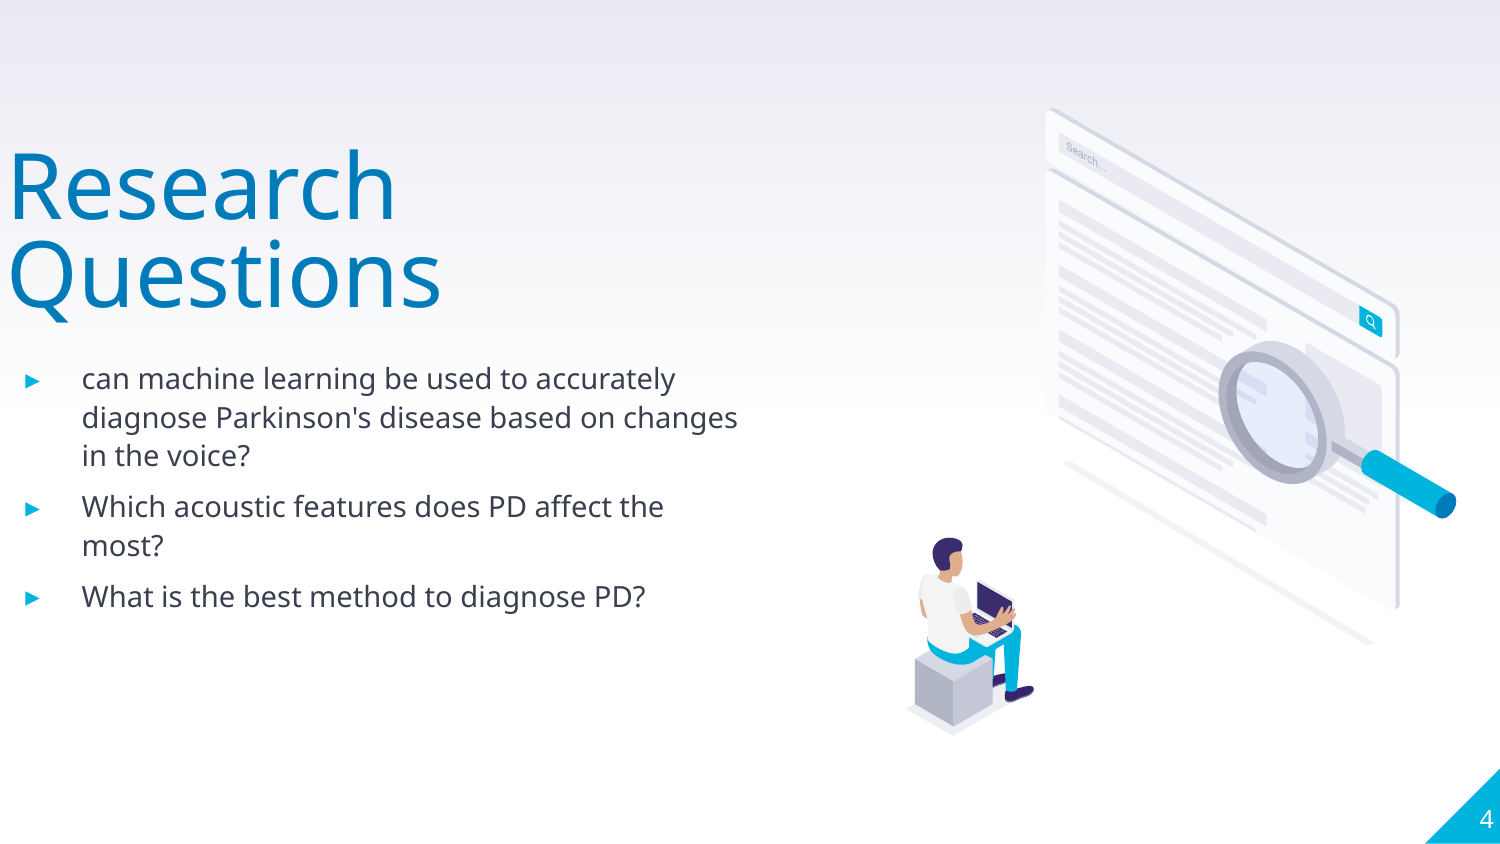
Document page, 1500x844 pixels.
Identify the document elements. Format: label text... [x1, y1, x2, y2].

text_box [905, 107, 1457, 737]
title Research Questions [6, 207, 856, 326]
subtitle can machine learning be used to accurately diagnose Parkinson's disease based on changes in the voice? Which acoustic features does PD affect the most? What is the best method to diagnose PD? [6, 357, 753, 611]
slide_number 4 [1418, 760, 1494, 838]
